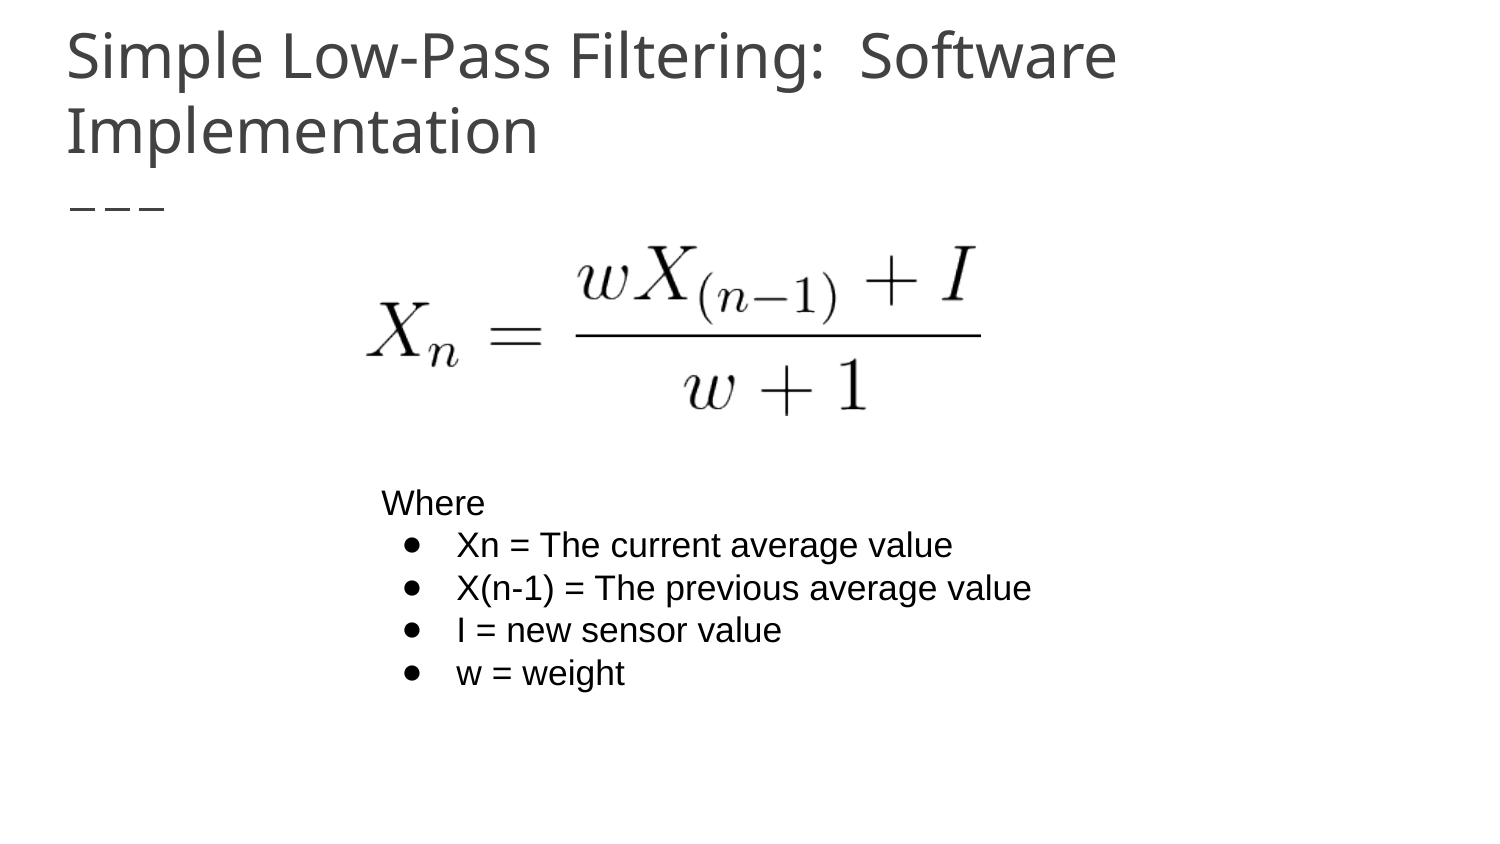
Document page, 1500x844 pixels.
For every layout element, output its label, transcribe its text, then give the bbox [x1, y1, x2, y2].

picture [366, 245, 981, 417]
text_box Where Xn = The current average value X(n-1) = The previous average value I = new sensor value w = weight [366, 464, 1223, 720]
title Simple Low-Pass Filtering: Software Implementation [51, 61, 1449, 182]
